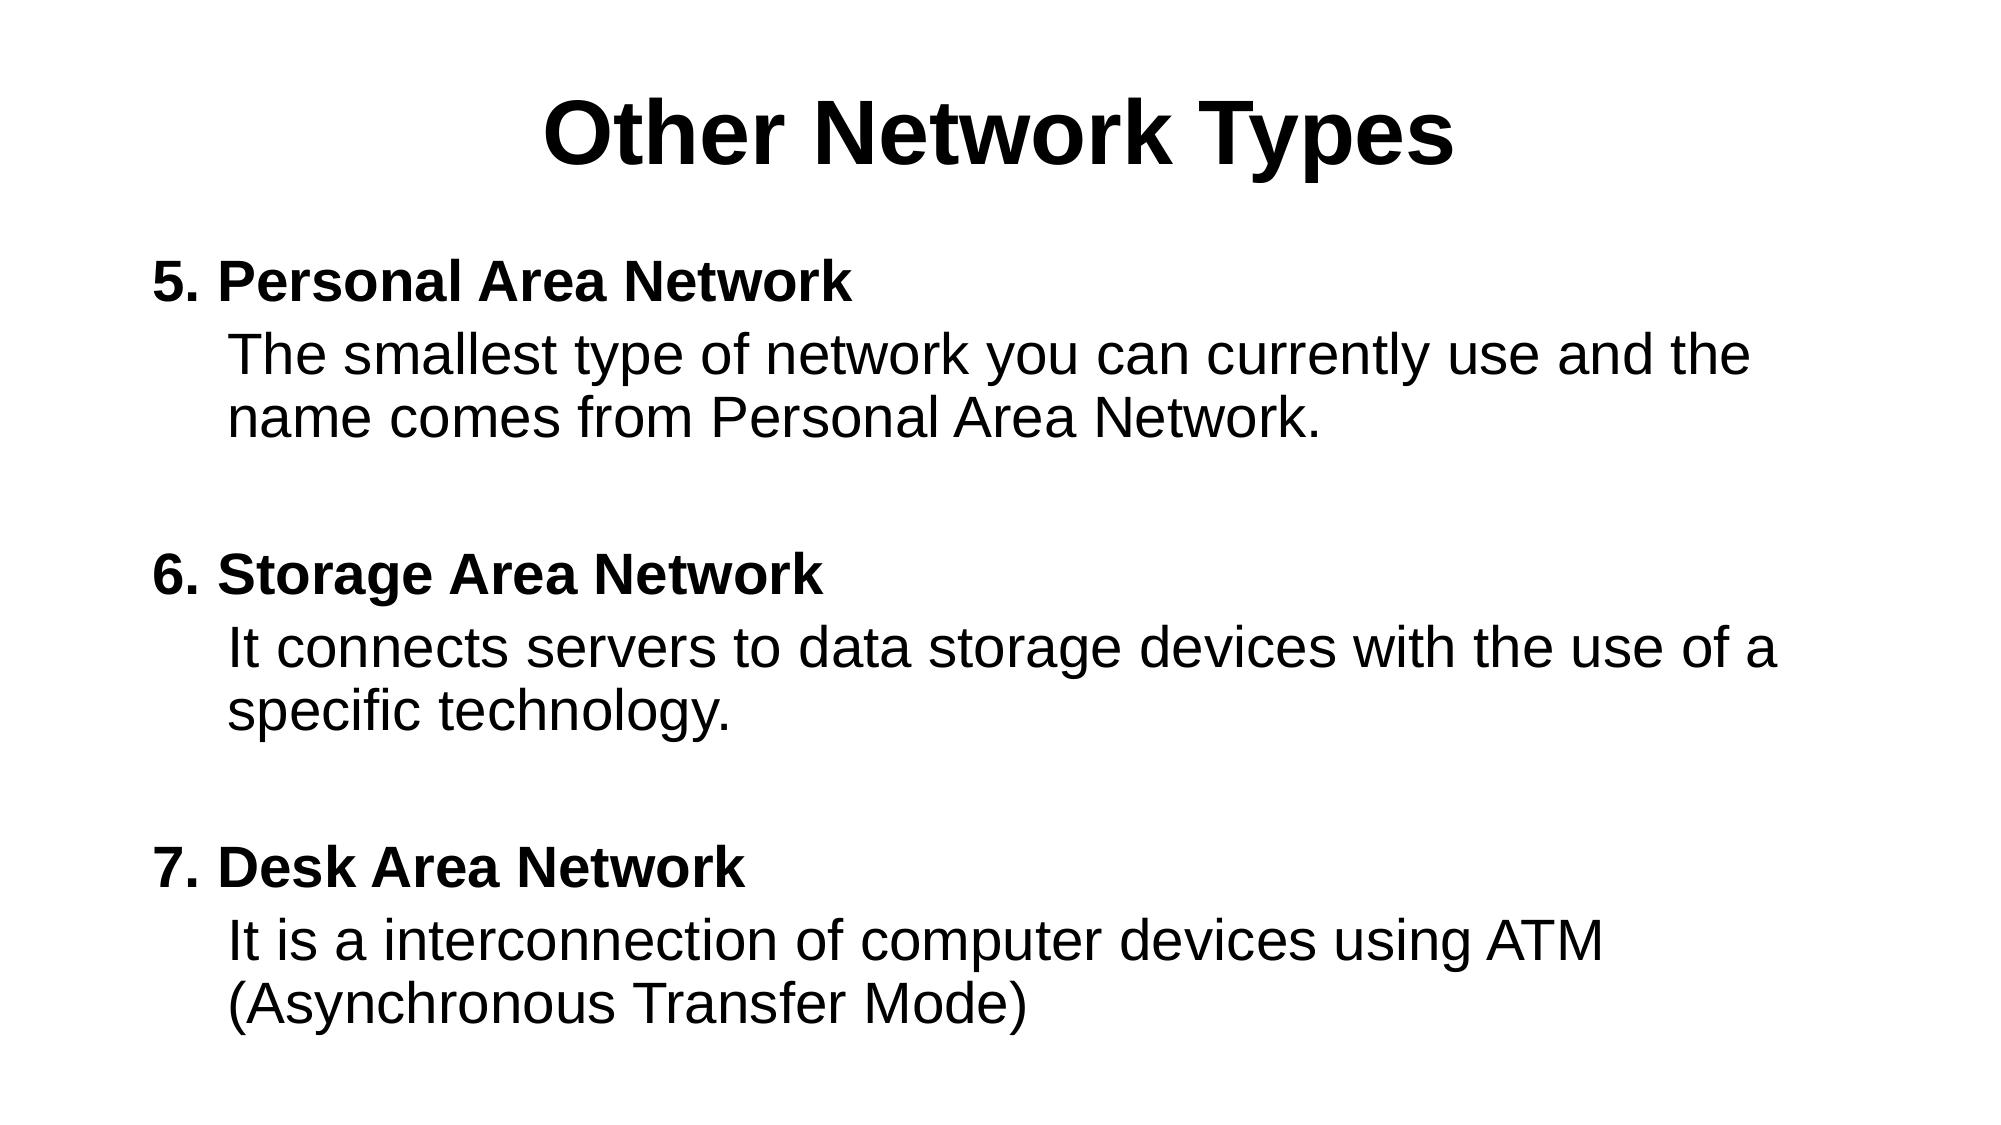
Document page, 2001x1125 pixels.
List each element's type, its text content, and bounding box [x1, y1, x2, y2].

list 5. Personal Area Network The smallest type of network you can currently use and the name comes from Personal Area Network. 6. Storage Area Network It connects servers to data storage devices with the use of a specific technology. 7. Desk Area Network It is a interconnection of computer devices using ATM (Asynchronous Transfer Mode) [137, 243, 1885, 1061]
title Other Network Types [137, 26, 1863, 243]
